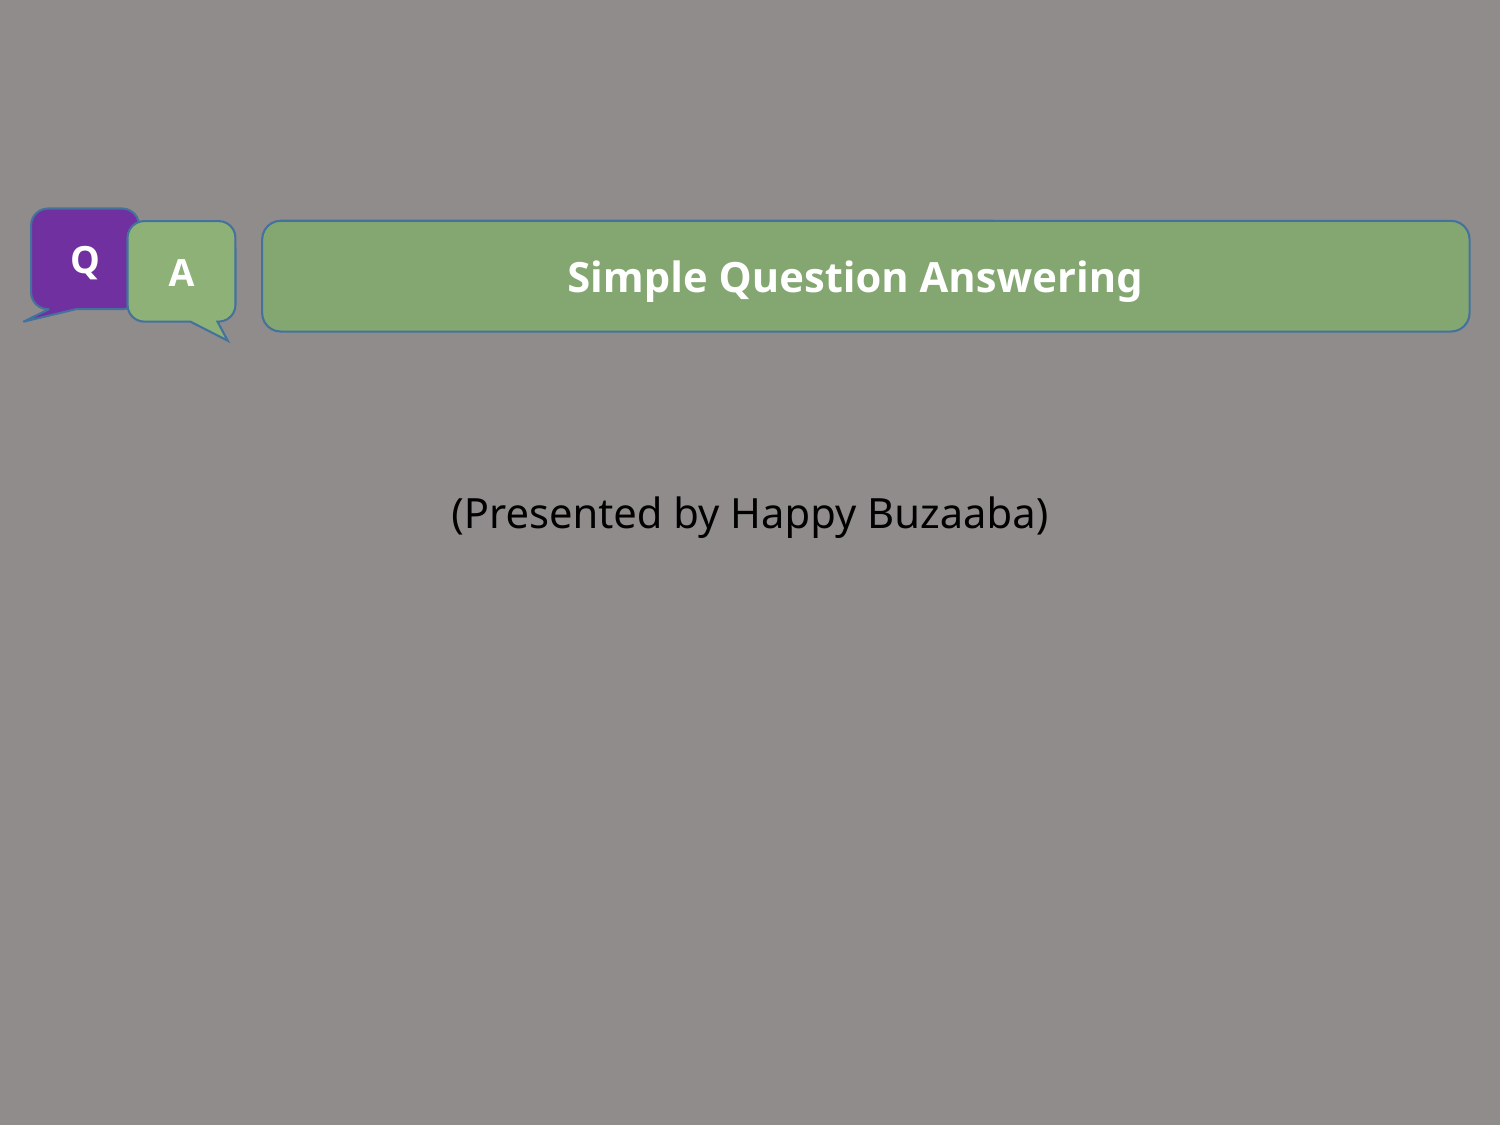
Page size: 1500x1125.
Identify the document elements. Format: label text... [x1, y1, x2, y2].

subtitle (Presented by Happy Buzaaba) [187, 419, 1313, 692]
text_box Simple Question Answering [261, 219, 1471, 333]
text_box Q [22, 207, 140, 323]
text_box A [126, 220, 237, 344]
